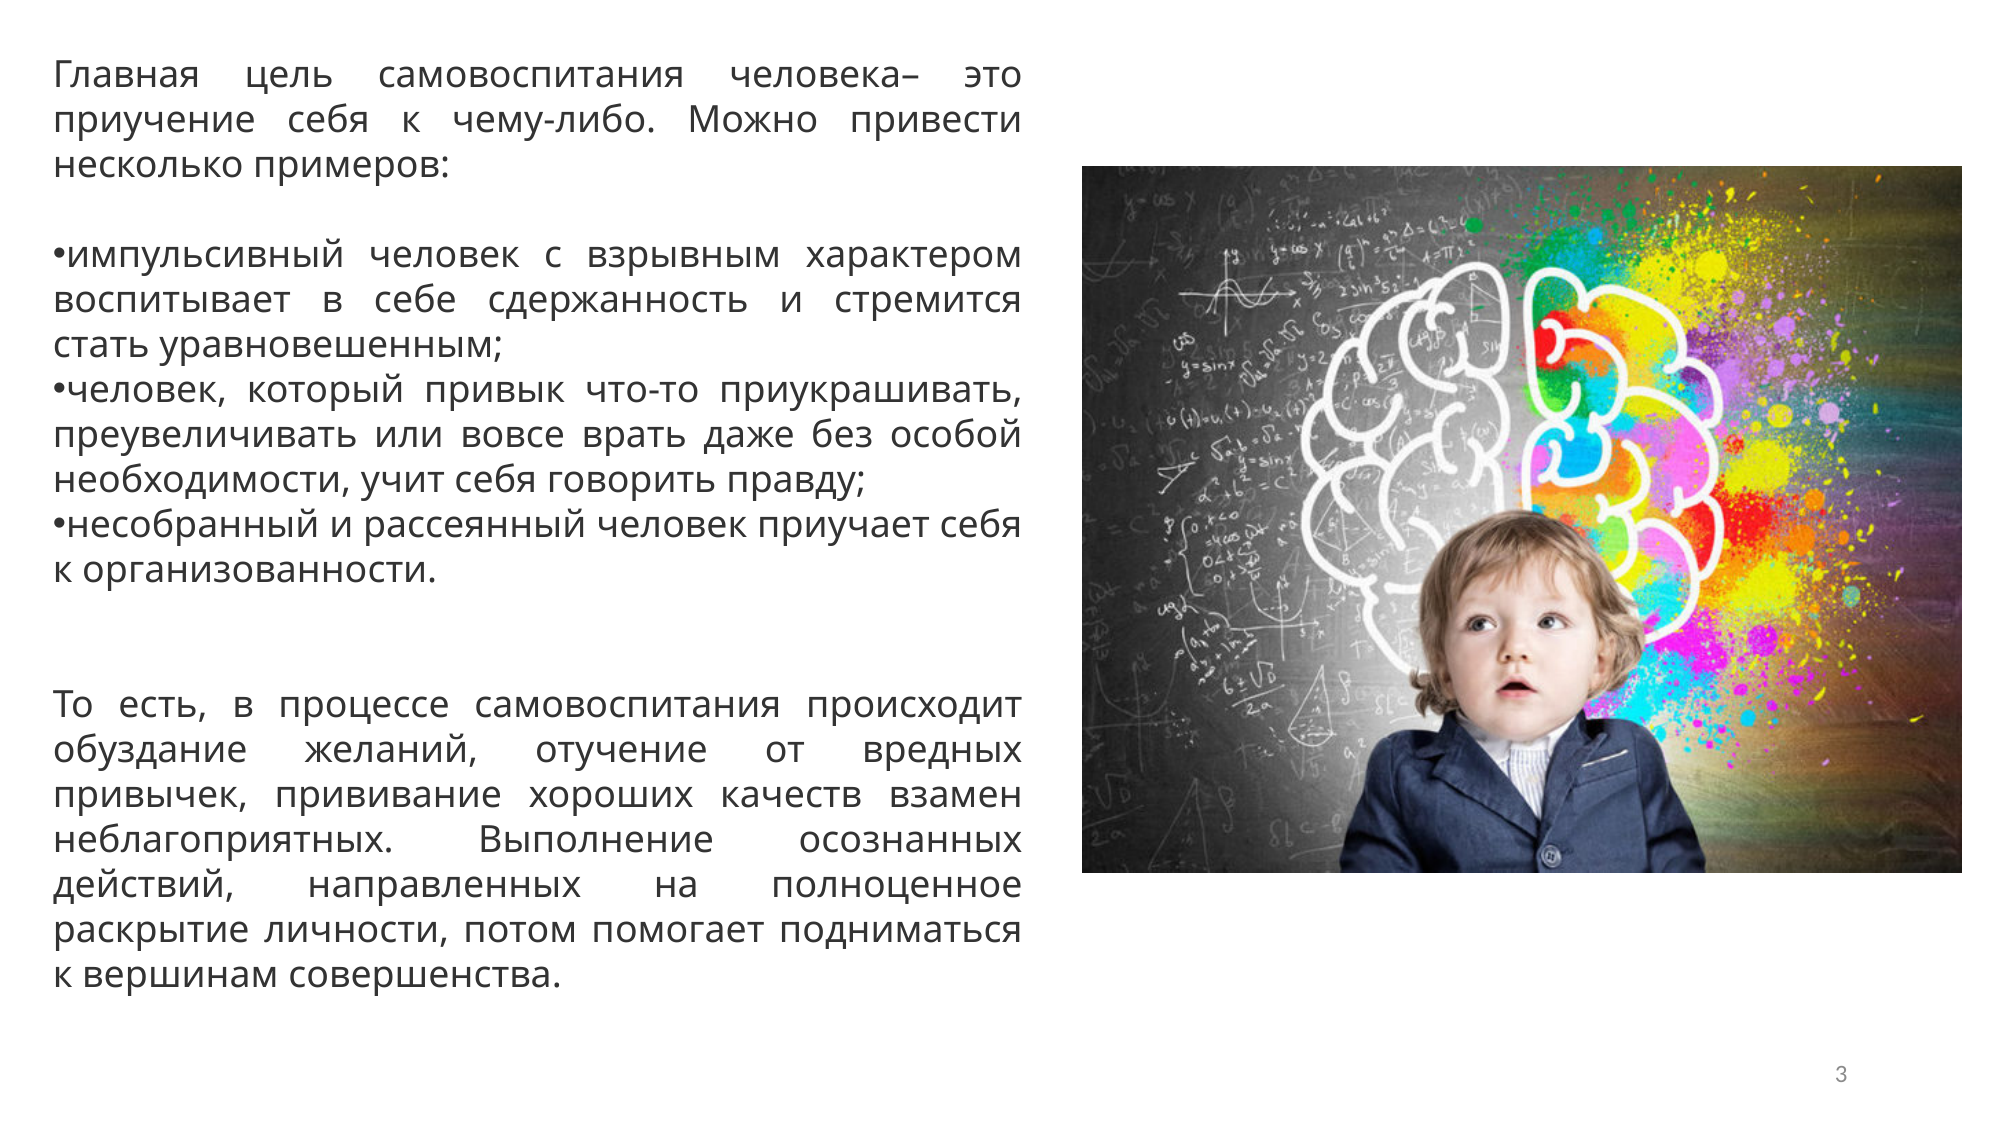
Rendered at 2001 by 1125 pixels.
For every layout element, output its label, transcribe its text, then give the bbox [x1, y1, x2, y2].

text_box Главная цель самовоспитания человека– это приучение себя к чему-либо. Можно привести несколько примеров: импульсивный человек с взрывным характером воспитывает в себе сдержанность и стремится стать уравновешенным; человек, который привык что-то приукрашивать, преувеличивать или вовсе врать даже без особой необходимости, учит себя говорить правду; несобранный и рассеянный человек приучает себя к организованности. То есть, в процессе самовоспитания происходит обуздание желаний, отучение от вредных привычек, прививание хороших качеств взамен неблагоприятных. Выполнение осознанных действий, направленных на полноценное раскрытие личности, потом помогает подниматься к вершинам совершенства. [38, 42, 1039, 1092]
slide_number 3 [1412, 1042, 1863, 1103]
picture [1082, 166, 1962, 873]
